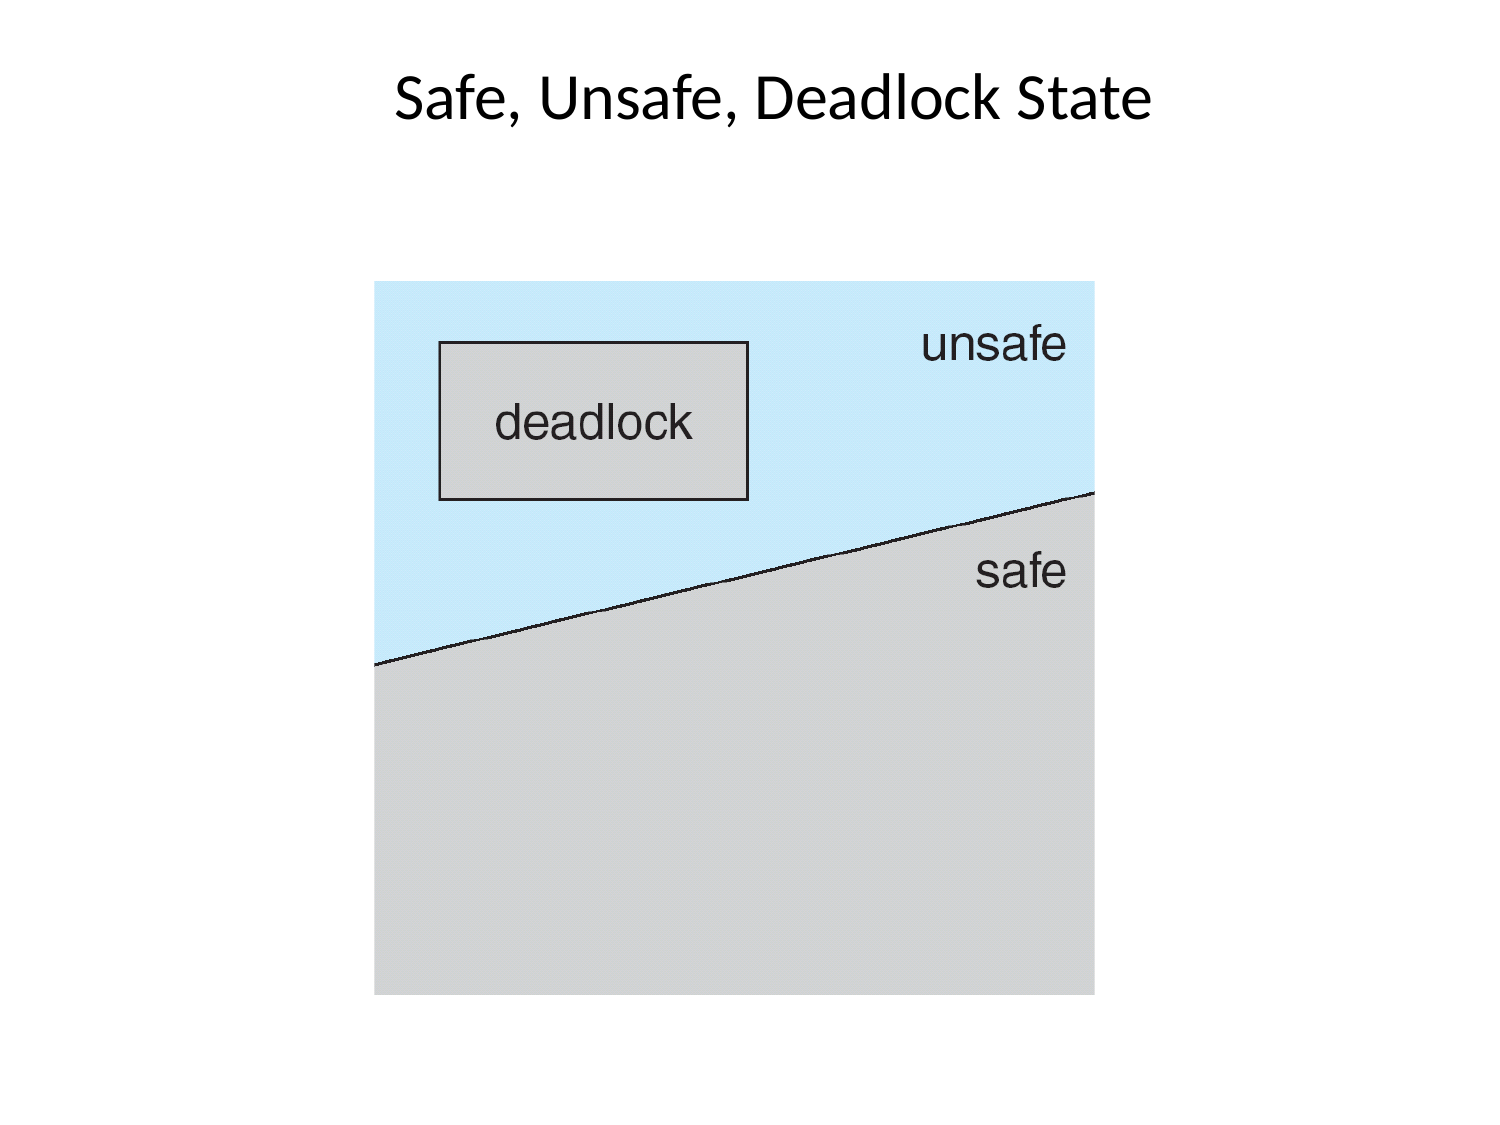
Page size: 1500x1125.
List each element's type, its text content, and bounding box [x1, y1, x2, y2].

title Safe, Unsafe, Deadlock State [138, 45, 1425, 141]
picture [374, 281, 1095, 995]
